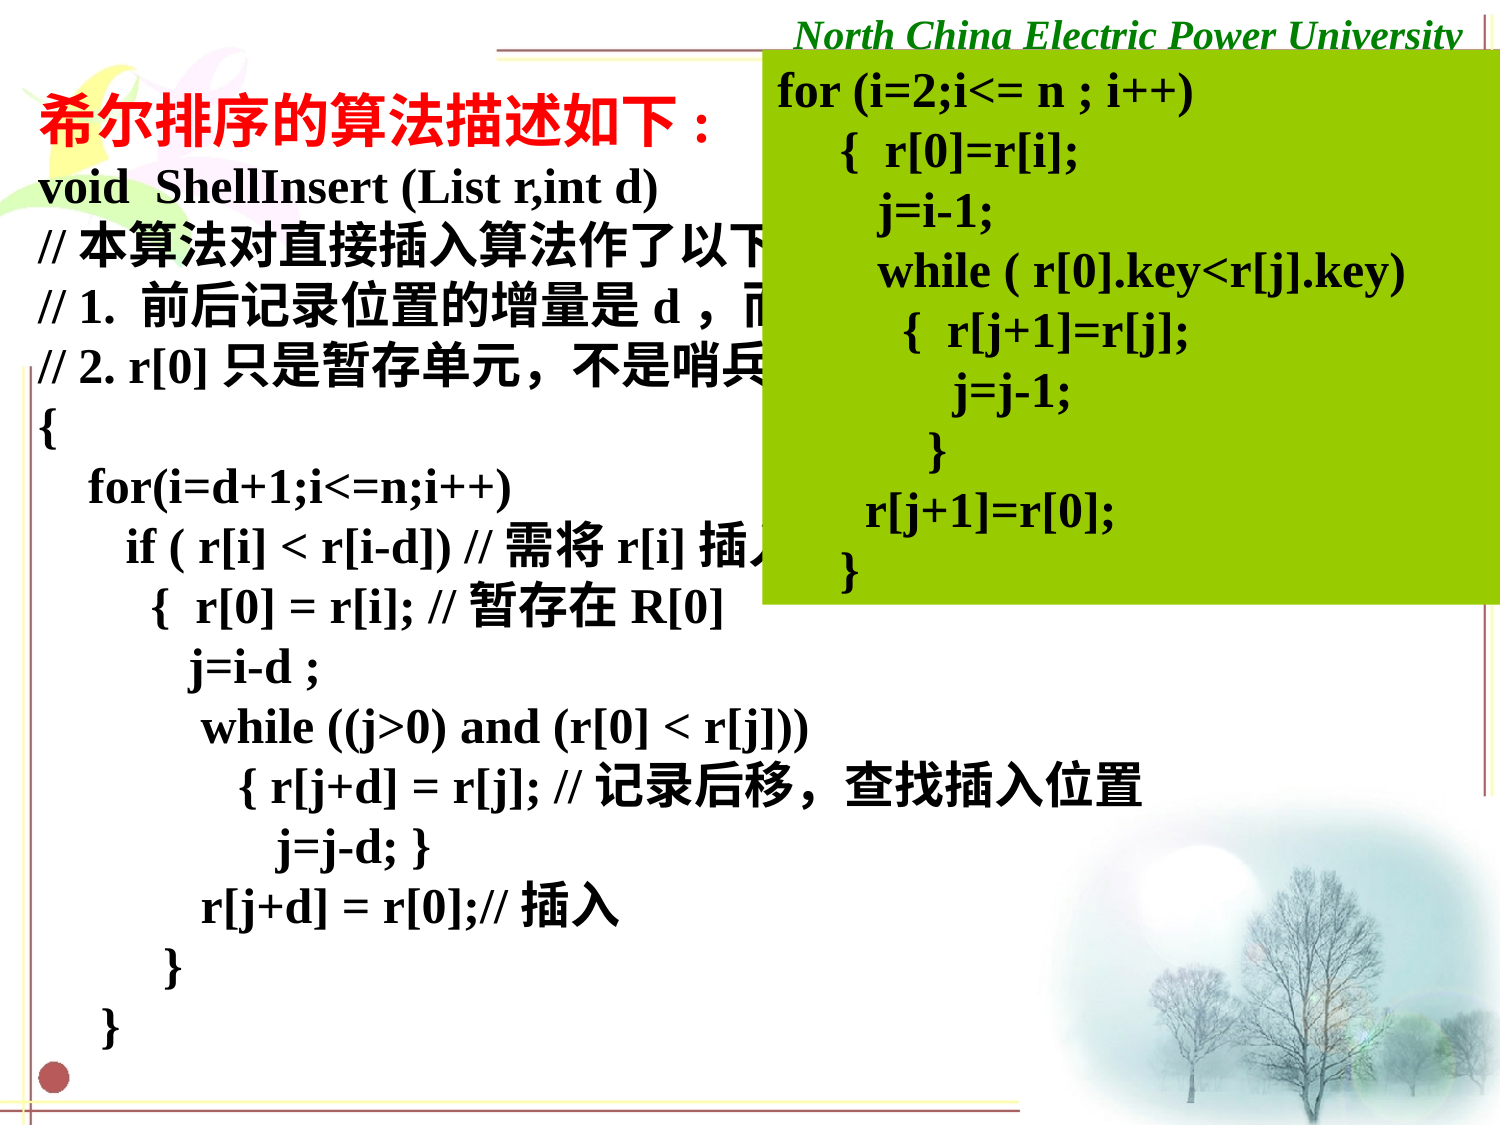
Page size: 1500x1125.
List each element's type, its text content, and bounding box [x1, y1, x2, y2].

text_box 希尔排序的算法描述如下: void ShellInsert (List r,int d) //本算法对直接插入算法作了以下修改： // 1. 前后记录位置的增量是d，而不是1； // 2. r[0]只是暂存单元，不是哨兵。当j<=0时，插入位置已找到。 { for(i=d+1;i<=n;i++) if ( r[i] < r[i-d]) //需将r[i]插入有序增量子表 { r[0] = r[i]; //暂存在R[0] j=i-d ; while ((j>0) and (r[0] < r[j])) { r[j+d] = r[j]; //记录后移，查找插入位置 j=j-d; } r[j+d] = r[0];//插入 } } [23, 76, 1500, 1061]
picture [1248, 32, 1254, 39]
picture [1199, 31, 1207, 47]
picture [1439, 31, 1450, 49]
picture [1221, 39, 1229, 49]
picture [0, 0, 1500, 1125]
picture [974, 32, 984, 49]
text_box for (i=2;i<= n ; i++) { r[0]=r[i]; j=i-1; while ( r[0].key<r[j].key) { r[j+1]=r[j]; j=j-1; } r[j+1]=r[0]; } [762, 49, 1500, 605]
picture [1069, 32, 1075, 39]
picture [829, 31, 837, 47]
picture [878, 32, 887, 49]
picture [997, 31, 1005, 46]
picture [799, 27, 813, 49]
picture [1323, 32, 1333, 49]
picture [939, 32, 948, 49]
picture [1377, 32, 1383, 39]
picture [1106, 31, 1114, 49]
picture [1179, 24, 1187, 36]
